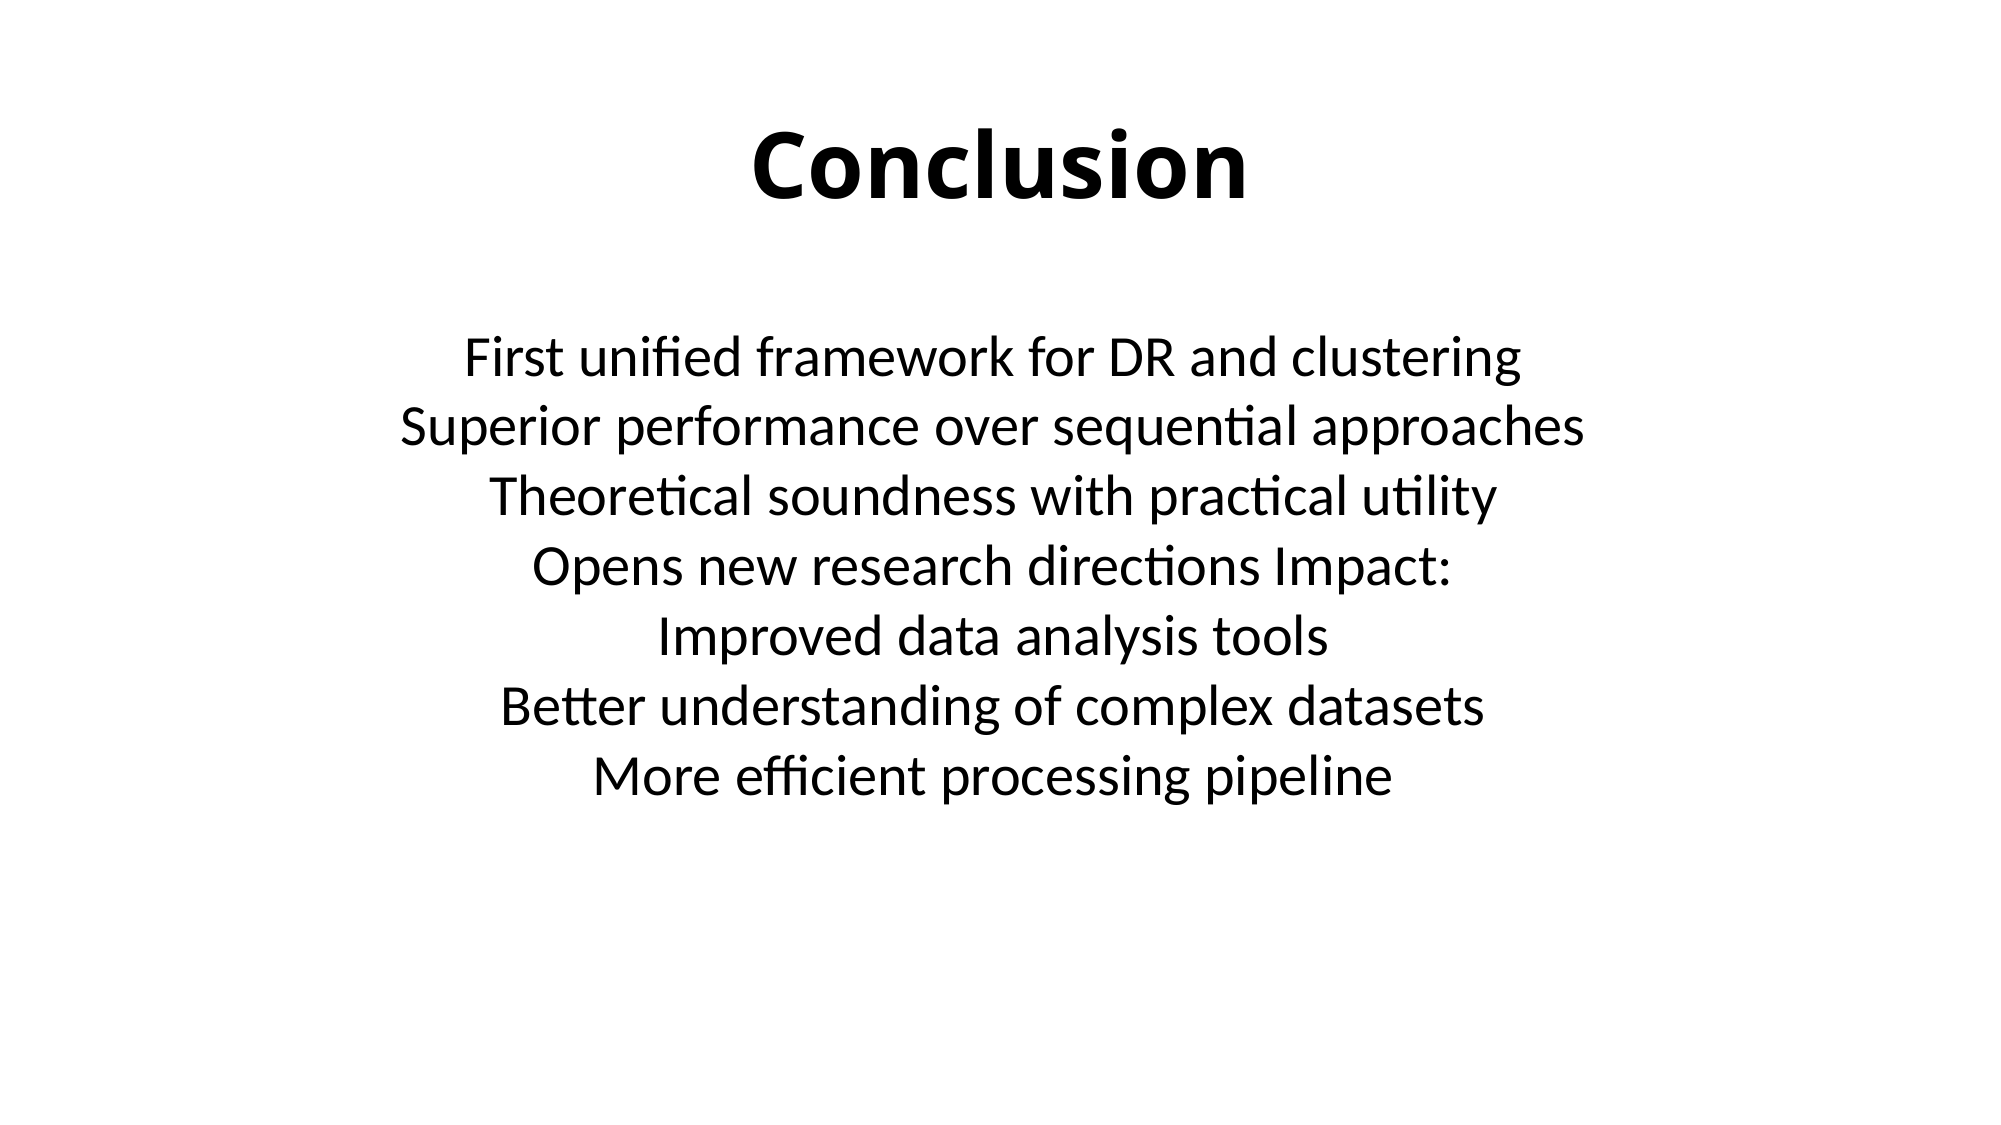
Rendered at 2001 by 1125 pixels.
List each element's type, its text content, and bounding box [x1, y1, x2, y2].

title Conclusion [137, 59, 1863, 278]
list First unified framework for DR and clustering Superior performance over sequential approaches Theoretical soundness with practical utility Opens new research directions Impact: Improved data analysis tools Better understanding of complex datasets More efficient processing pipeline [363, 236, 1637, 889]
